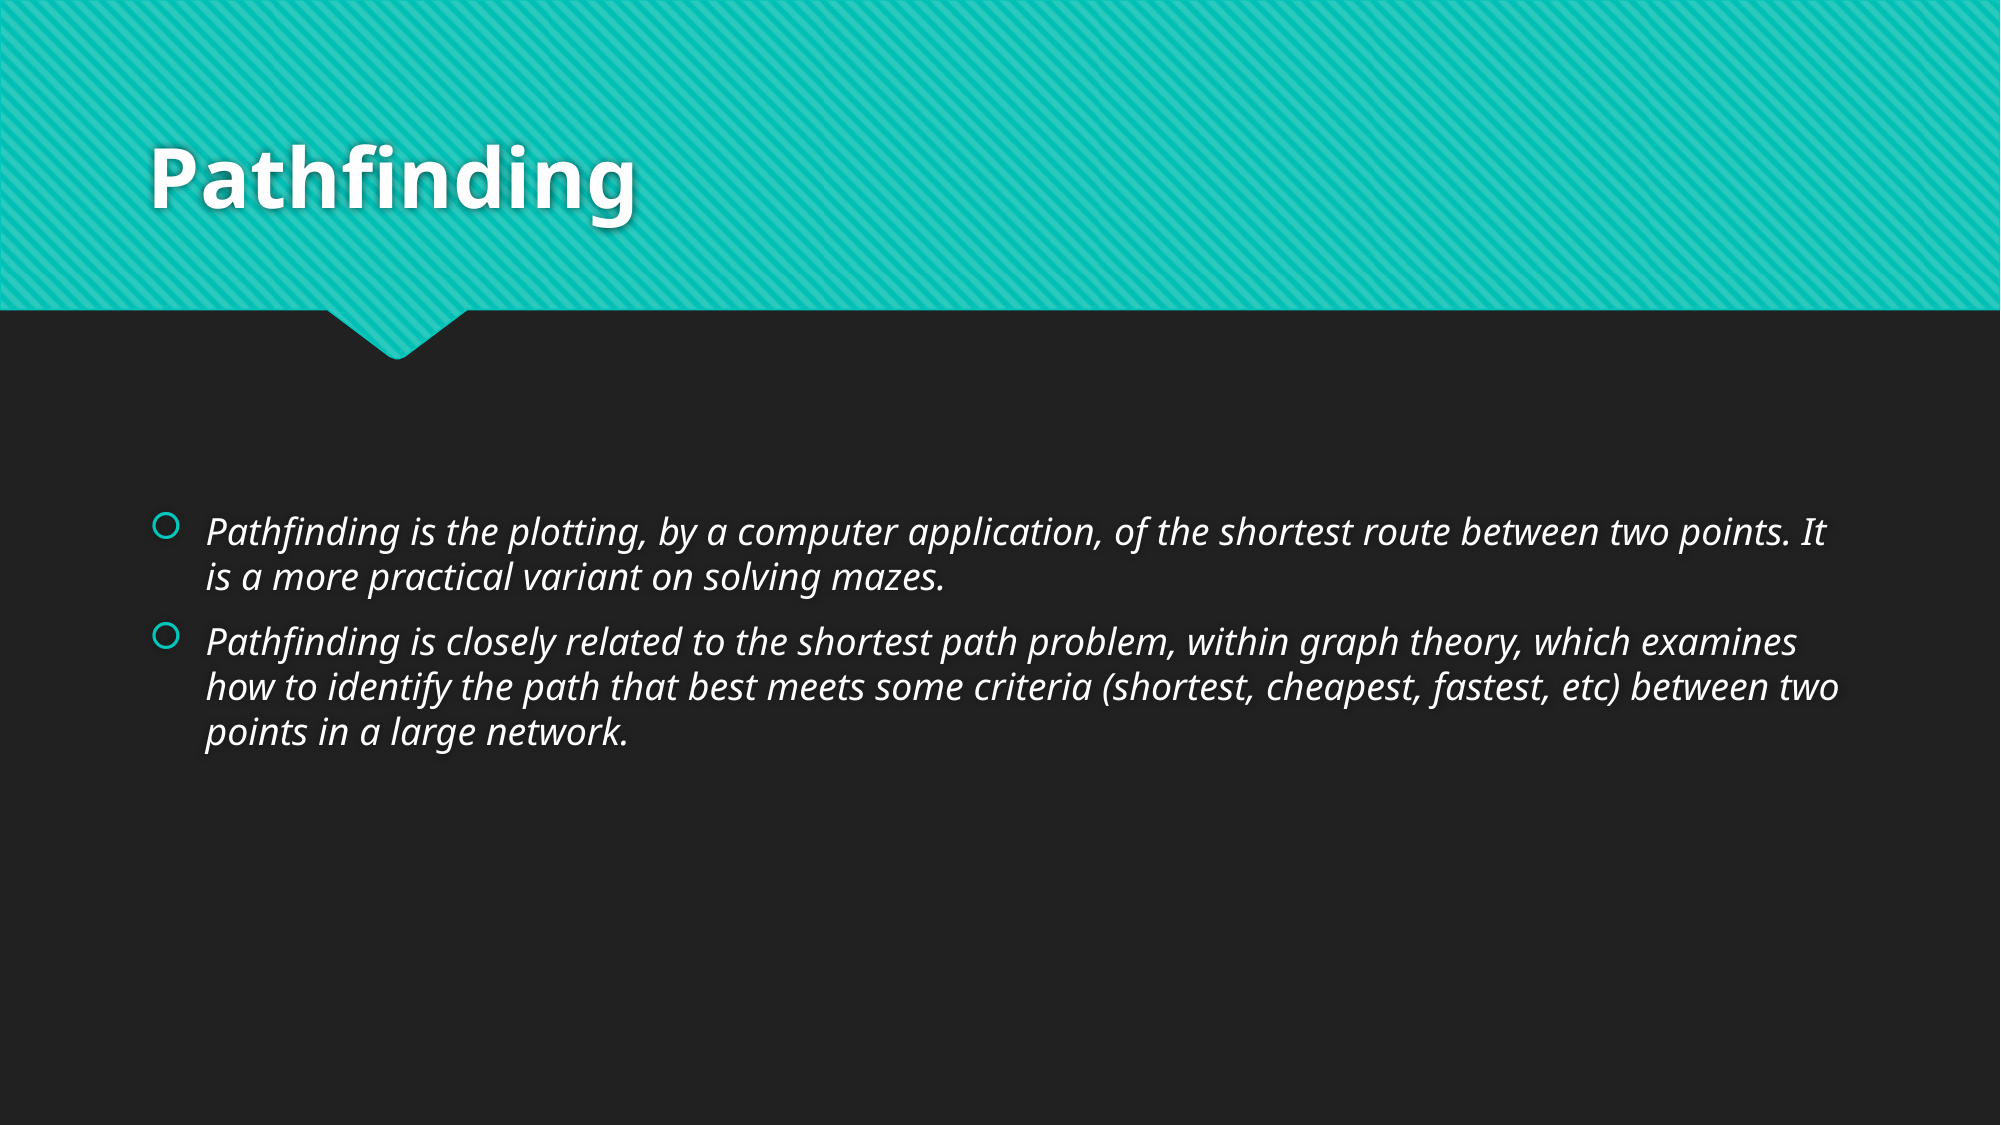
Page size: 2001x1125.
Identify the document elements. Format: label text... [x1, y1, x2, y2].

list Pathfinding is the plotting, by a computer application, of the shortest route between two points. It is a more practical variant on solving mazes. Pathfinding is closely related to the shortest path problem, within graph theory, which examines how to identify the path that best meets some criteria (shortest, cheapest, fastest, etc) between two points in a large network. [134, 364, 1866, 962]
title Pathfinding [132, 73, 1868, 233]
